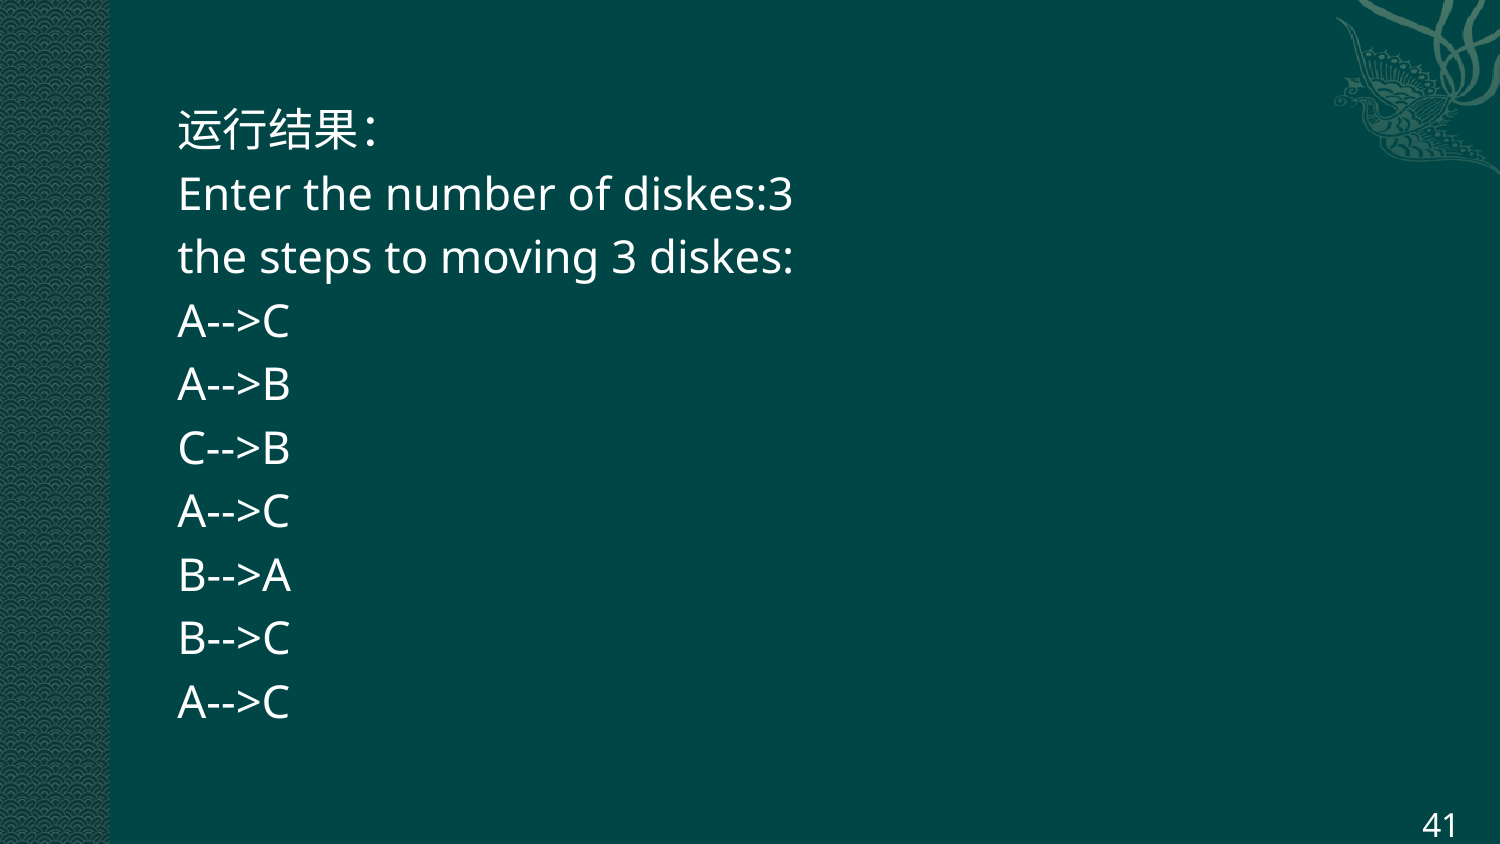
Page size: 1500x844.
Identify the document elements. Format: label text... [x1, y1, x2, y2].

list 运行结果： Enter the number of diskes:3 the steps to moving 3 diskes: A-->C A-->B C-->B A-->C B-->A B-->C A-->C [162, 93, 1363, 741]
picture [0, 0, 110, 844]
text_box 41 [1399, 796, 1475, 844]
